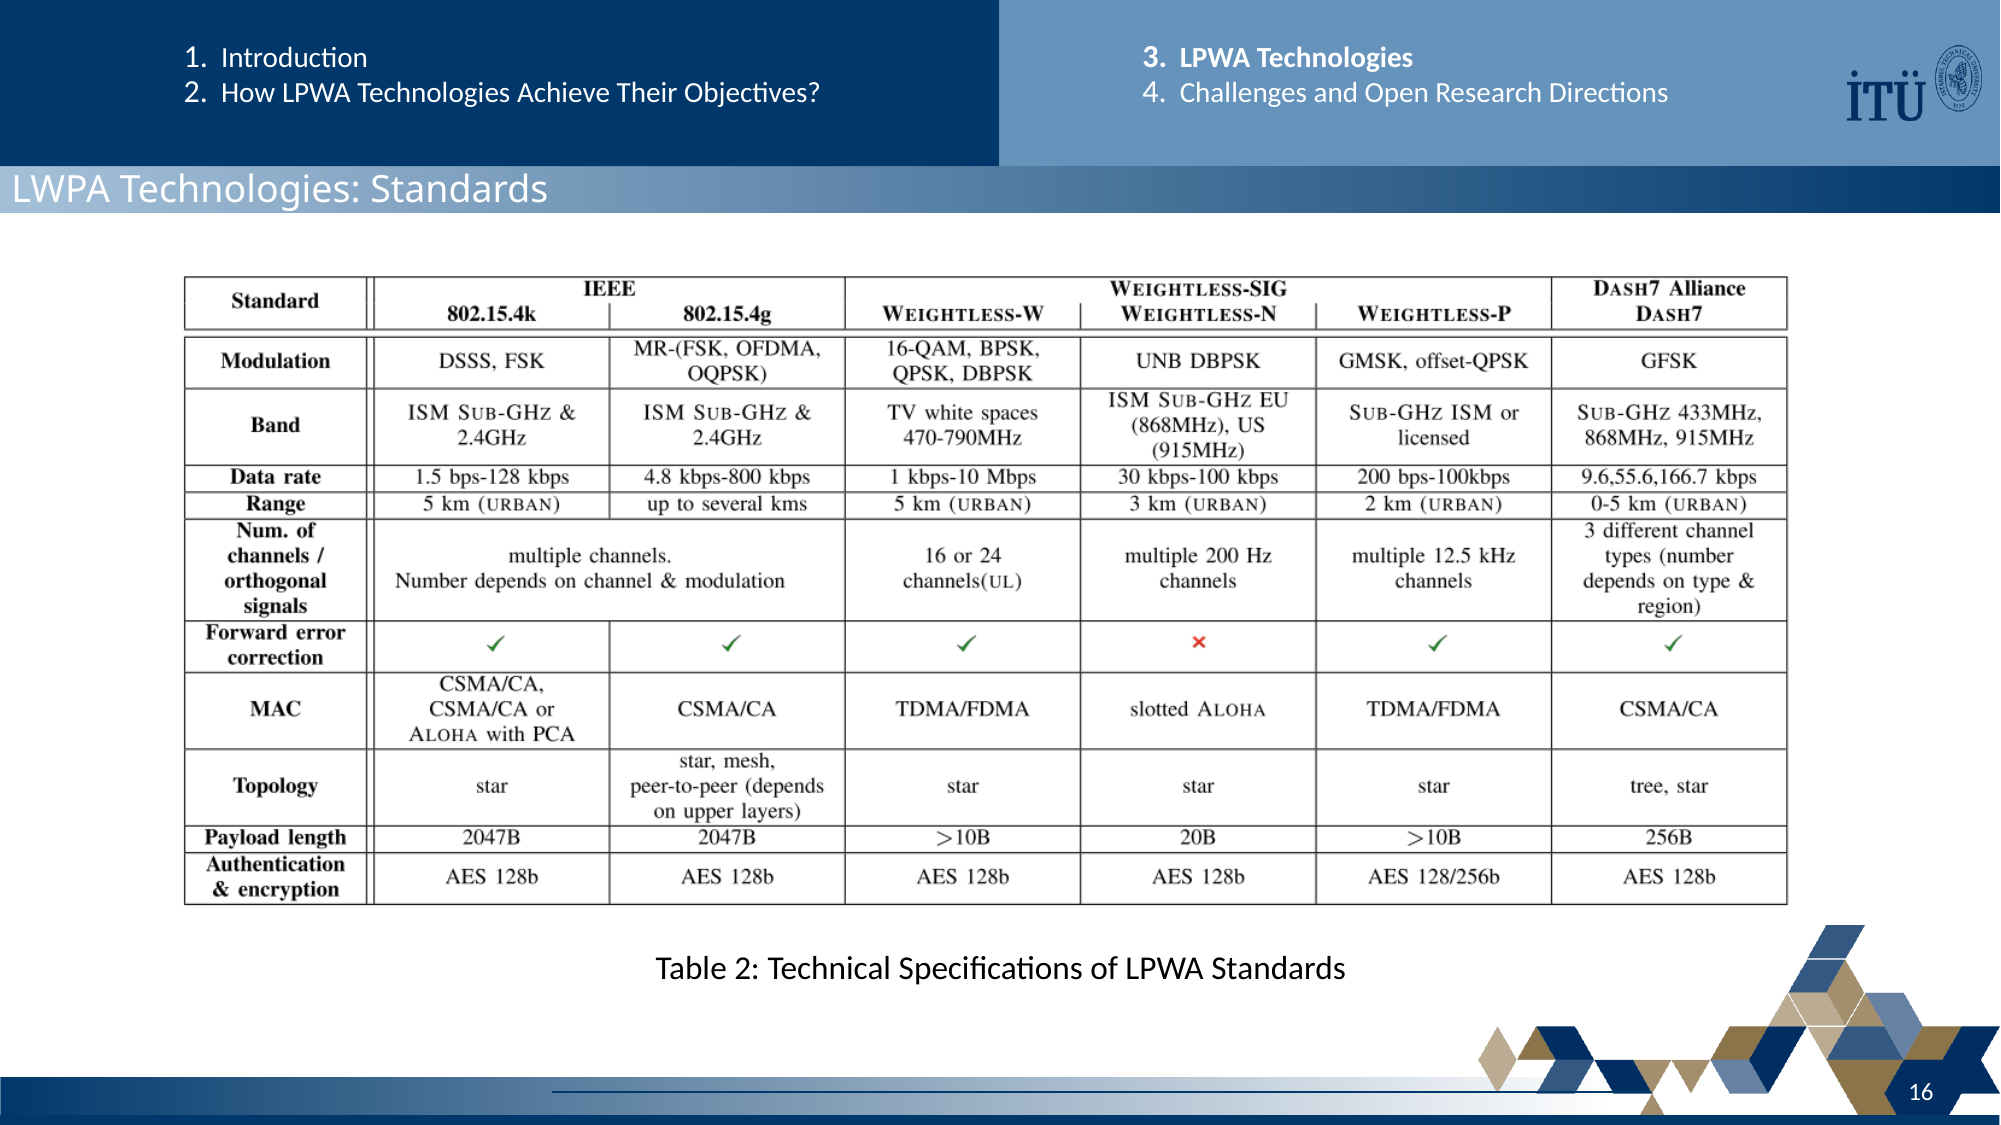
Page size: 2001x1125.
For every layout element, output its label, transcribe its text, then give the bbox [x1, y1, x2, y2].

text_box Introduction How LPWA Technologies Achieve Their Objectives? [74, 30, 900, 116]
picture [176, 268, 1791, 910]
slide_number 16 [1880, 1059, 1962, 1122]
text_box Table 2: Technical Specifications of LPWA Standards [522, 938, 1481, 994]
picture [1847, 45, 1982, 121]
list LWPA Technologies: Standards [11, 162, 1992, 212]
picture [1478, 925, 2000, 1115]
text_box LPWA Technologies Challenges and Open Research Directions [1033, 30, 1859, 116]
